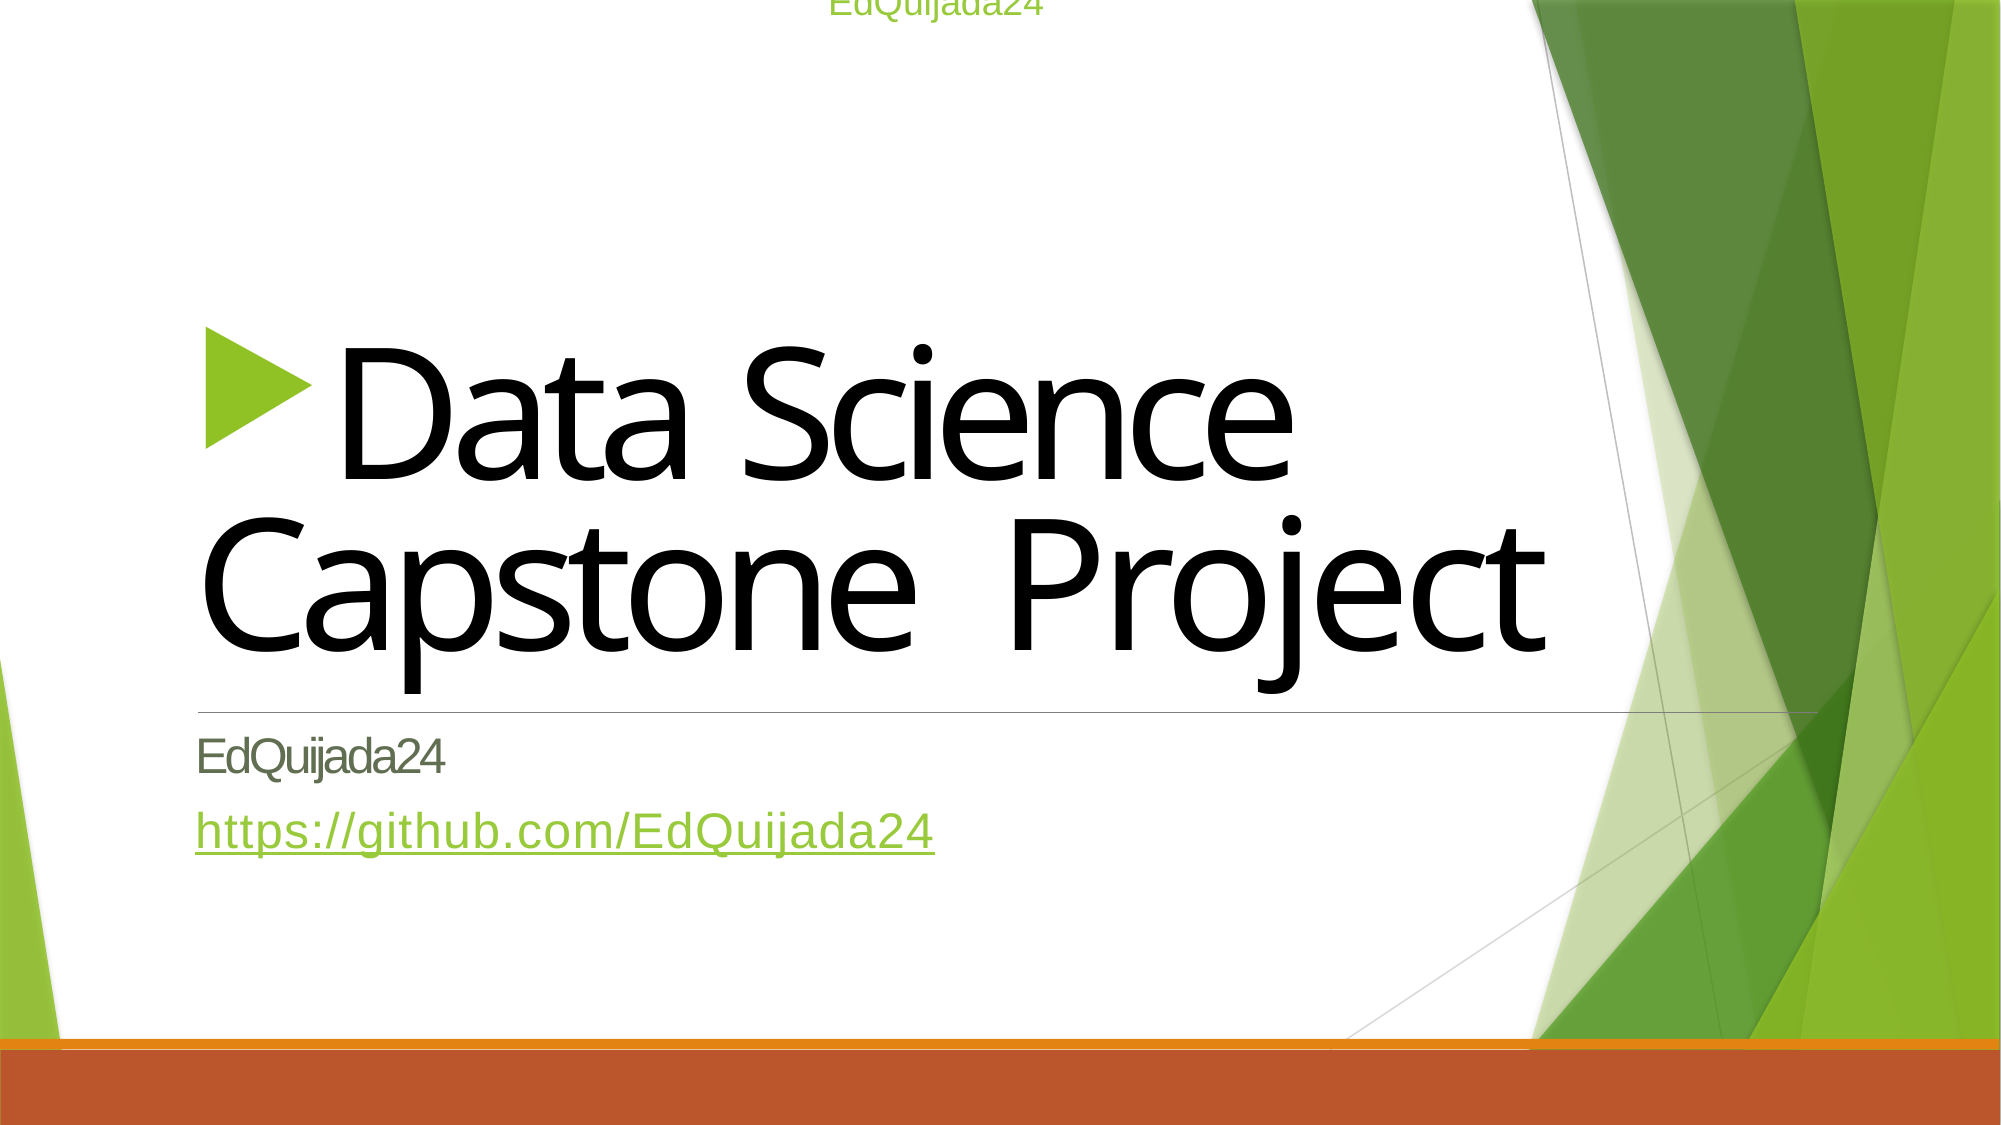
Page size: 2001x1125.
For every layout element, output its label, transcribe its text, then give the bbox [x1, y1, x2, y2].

text_box EdQuijada24 [799, 0, 1060, 68]
text_box EdQuijada24 https://github.com/EdQuijada24 [192, 705, 1159, 859]
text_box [0, 1038, 2000, 1125]
list Data Science Capstone Project [192, 266, 1808, 983]
